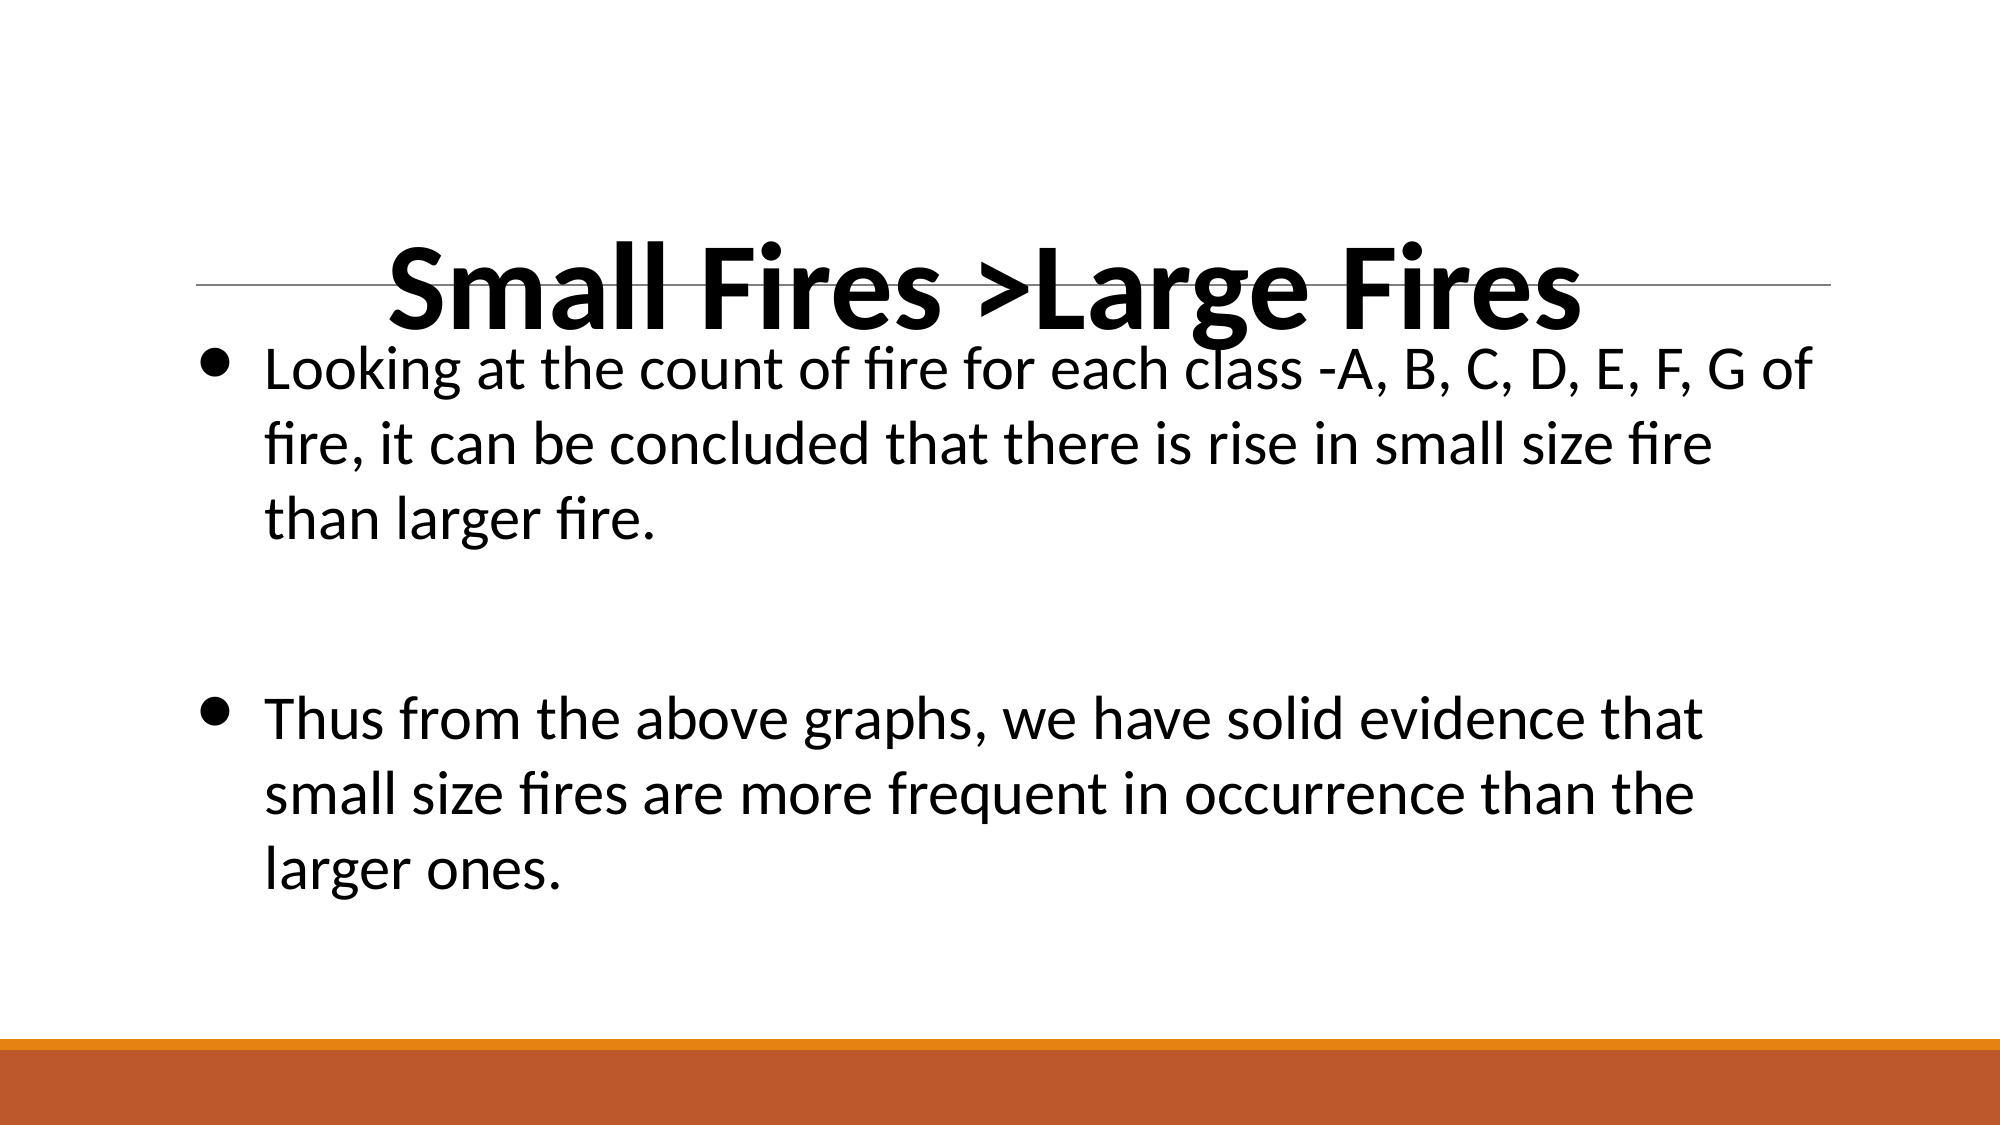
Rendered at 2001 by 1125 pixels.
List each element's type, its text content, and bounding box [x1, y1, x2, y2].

title Small Fires >Large Fires [174, 124, 1825, 311]
text_box Looking at the count of fire for each class -A, B, C, D, E, F, G of fire, it can be concluded that there is rise in small size fire than larger fire. Thus from the above graphs, we have solid evidence that small size fires are more frequent in occurrence than the larger ones. [174, 311, 1853, 1047]
